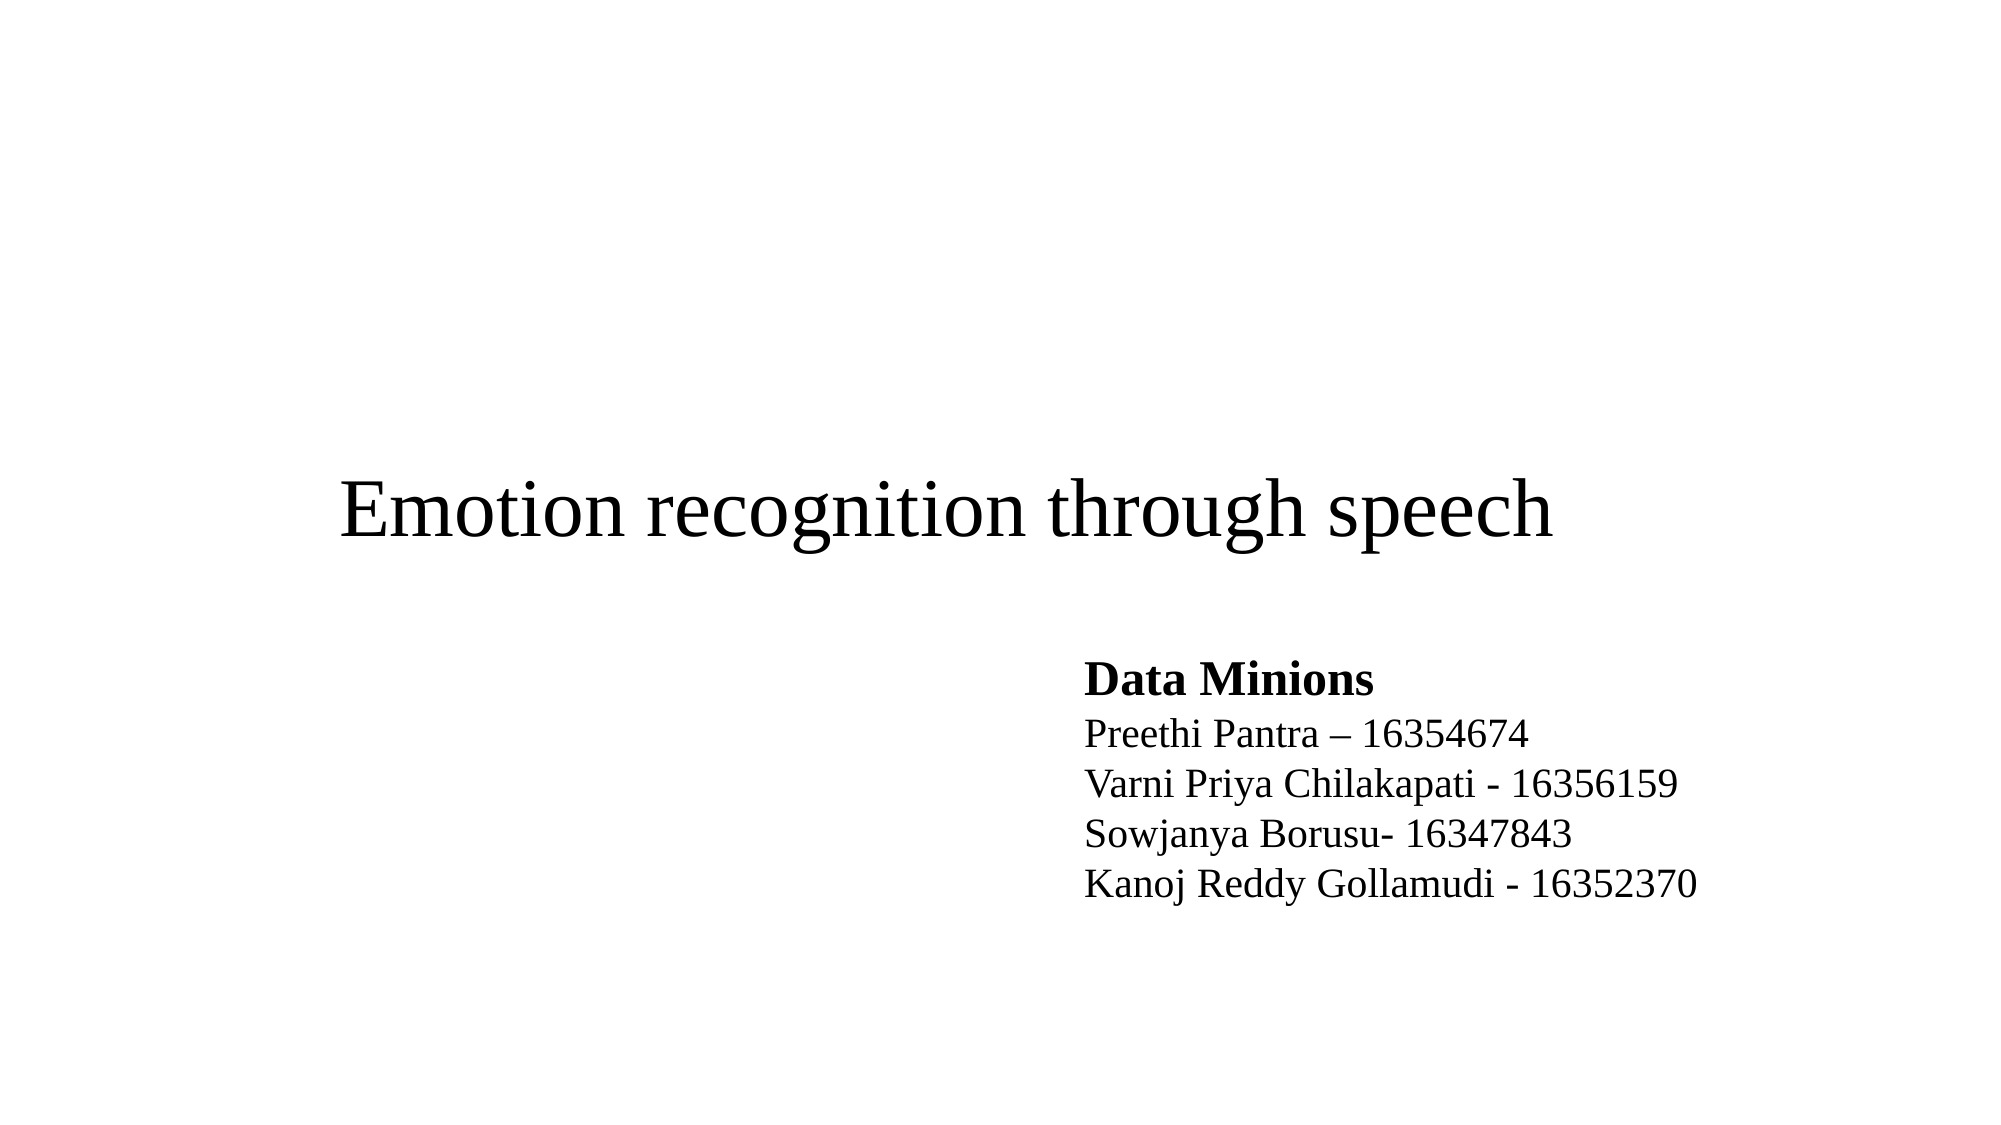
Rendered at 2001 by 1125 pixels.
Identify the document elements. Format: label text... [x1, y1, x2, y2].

text_box Data Minions Preethi Pantra – 16354674 Varni Priya Chilakapati - 16356159 Sowjanya Borusu- 16347843 Kanoj Reddy Gollamudi - 16352370 [1069, 638, 1820, 914]
title Emotion recognition through speech [42, 196, 1853, 563]
